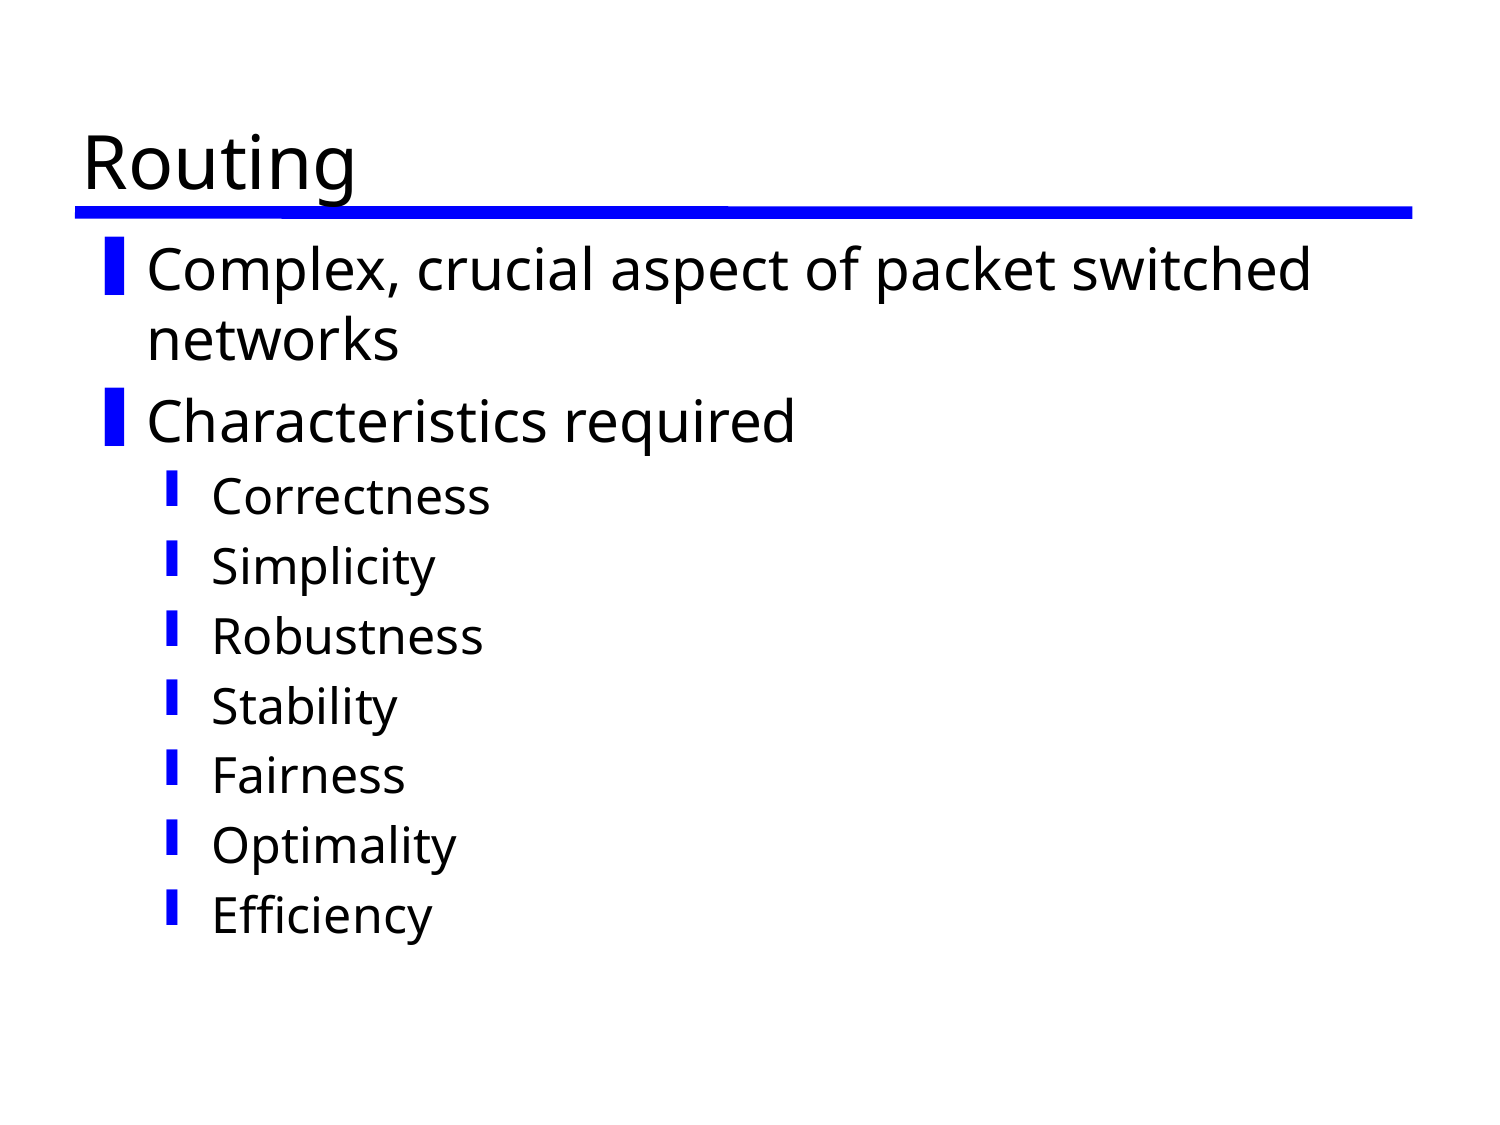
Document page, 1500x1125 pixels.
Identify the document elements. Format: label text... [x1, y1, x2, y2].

list Complex, crucial aspect of packet switched networks Characteristics required Correctness Simplicity Robustness Stability Fairness Optimality Efficiency [75, 224, 1417, 994]
title Routing [66, 24, 1413, 213]
